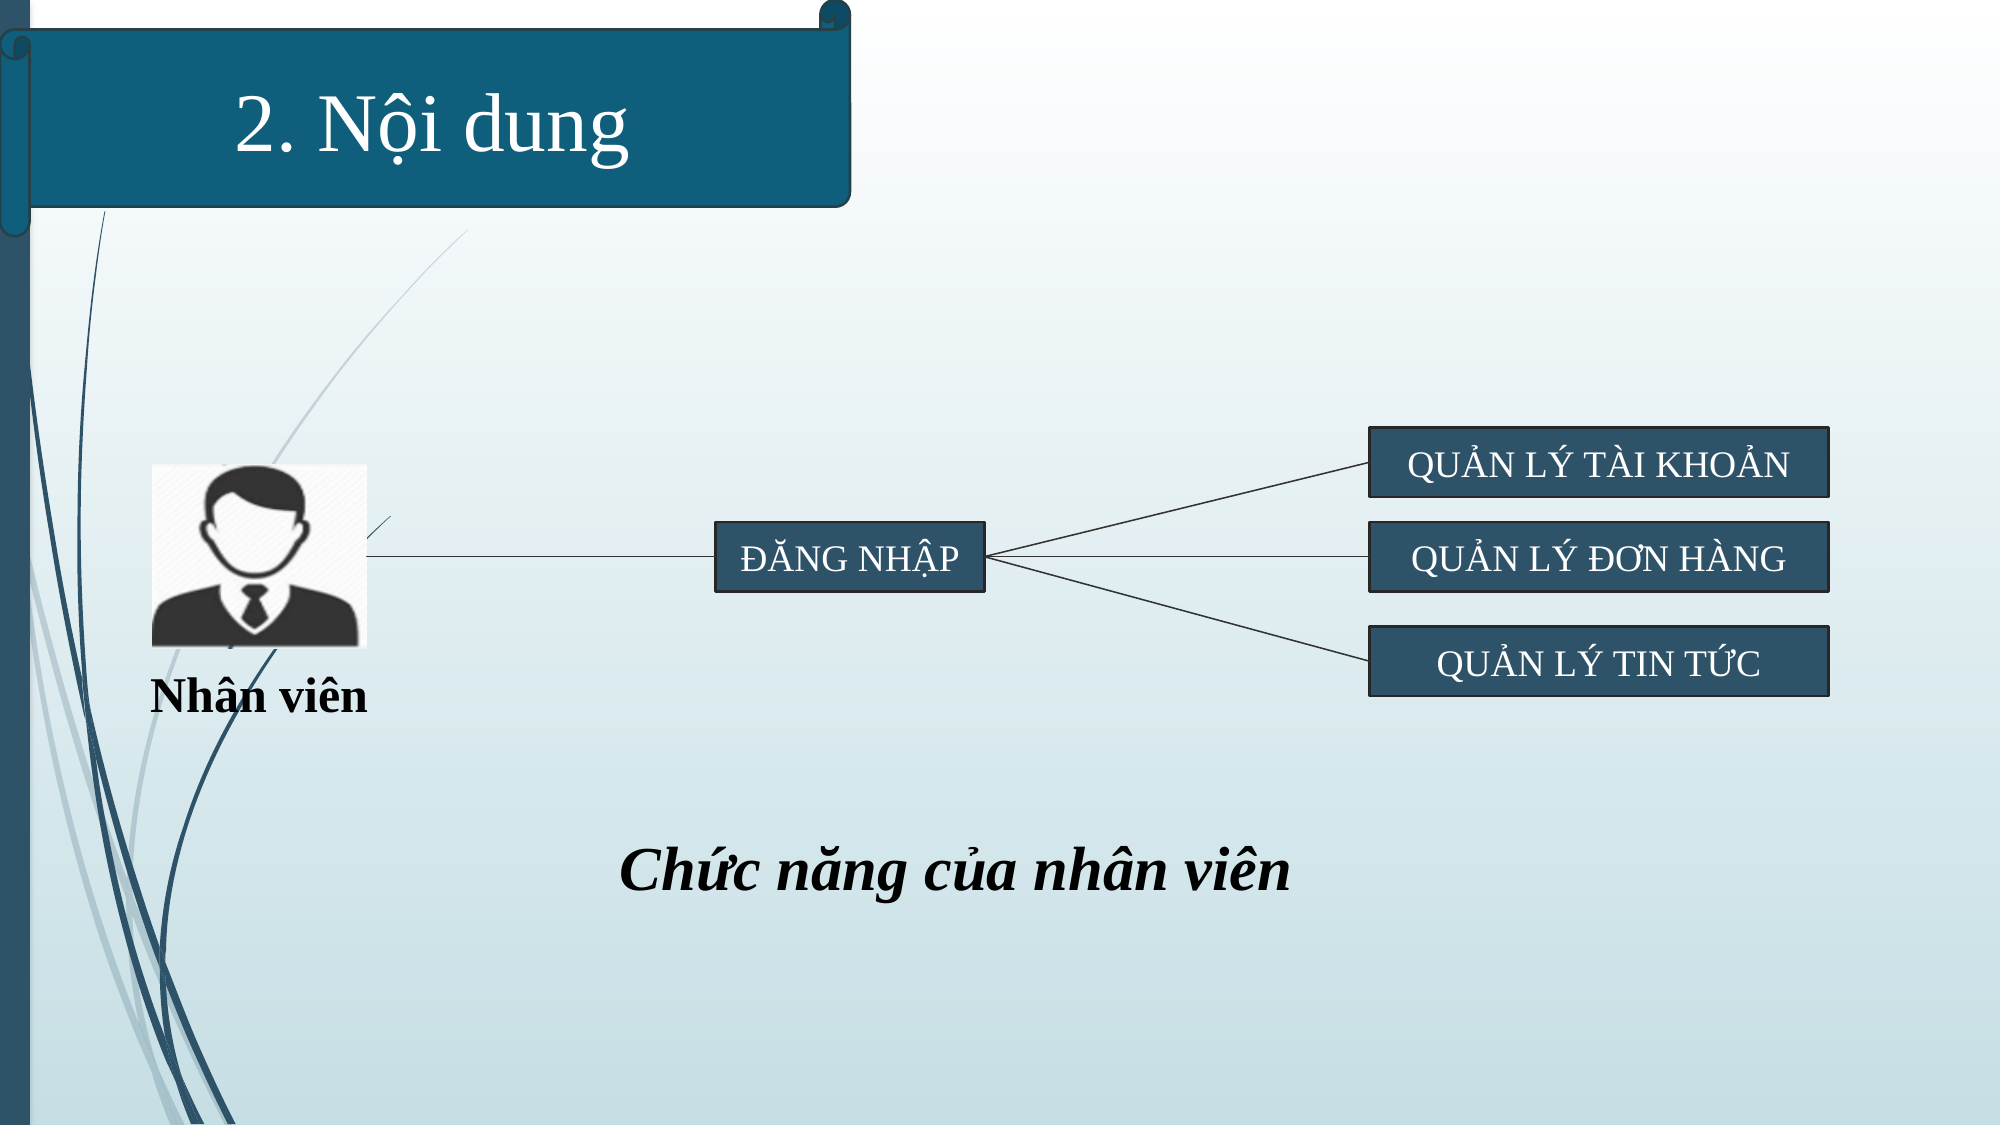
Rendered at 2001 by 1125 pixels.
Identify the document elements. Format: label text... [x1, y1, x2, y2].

picture [152, 464, 368, 650]
text_box QUẢN LÝ TIN TỨC [1368, 625, 1830, 697]
text_box QUẢN LÝ ĐƠN HÀNG [1373, 521, 1830, 593]
text_box 2. Nội dung [0, 0, 852, 238]
text_box QUẢN LÝ TÀI KHOẢN [1368, 426, 1830, 498]
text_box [983, 556, 1370, 662]
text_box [983, 462, 1370, 556]
text_box Chức năng của nhân viên [456, 820, 1457, 911]
text_box ĐĂNG NHẬP [714, 521, 979, 593]
text_box Nhân viên [135, 655, 384, 731]
